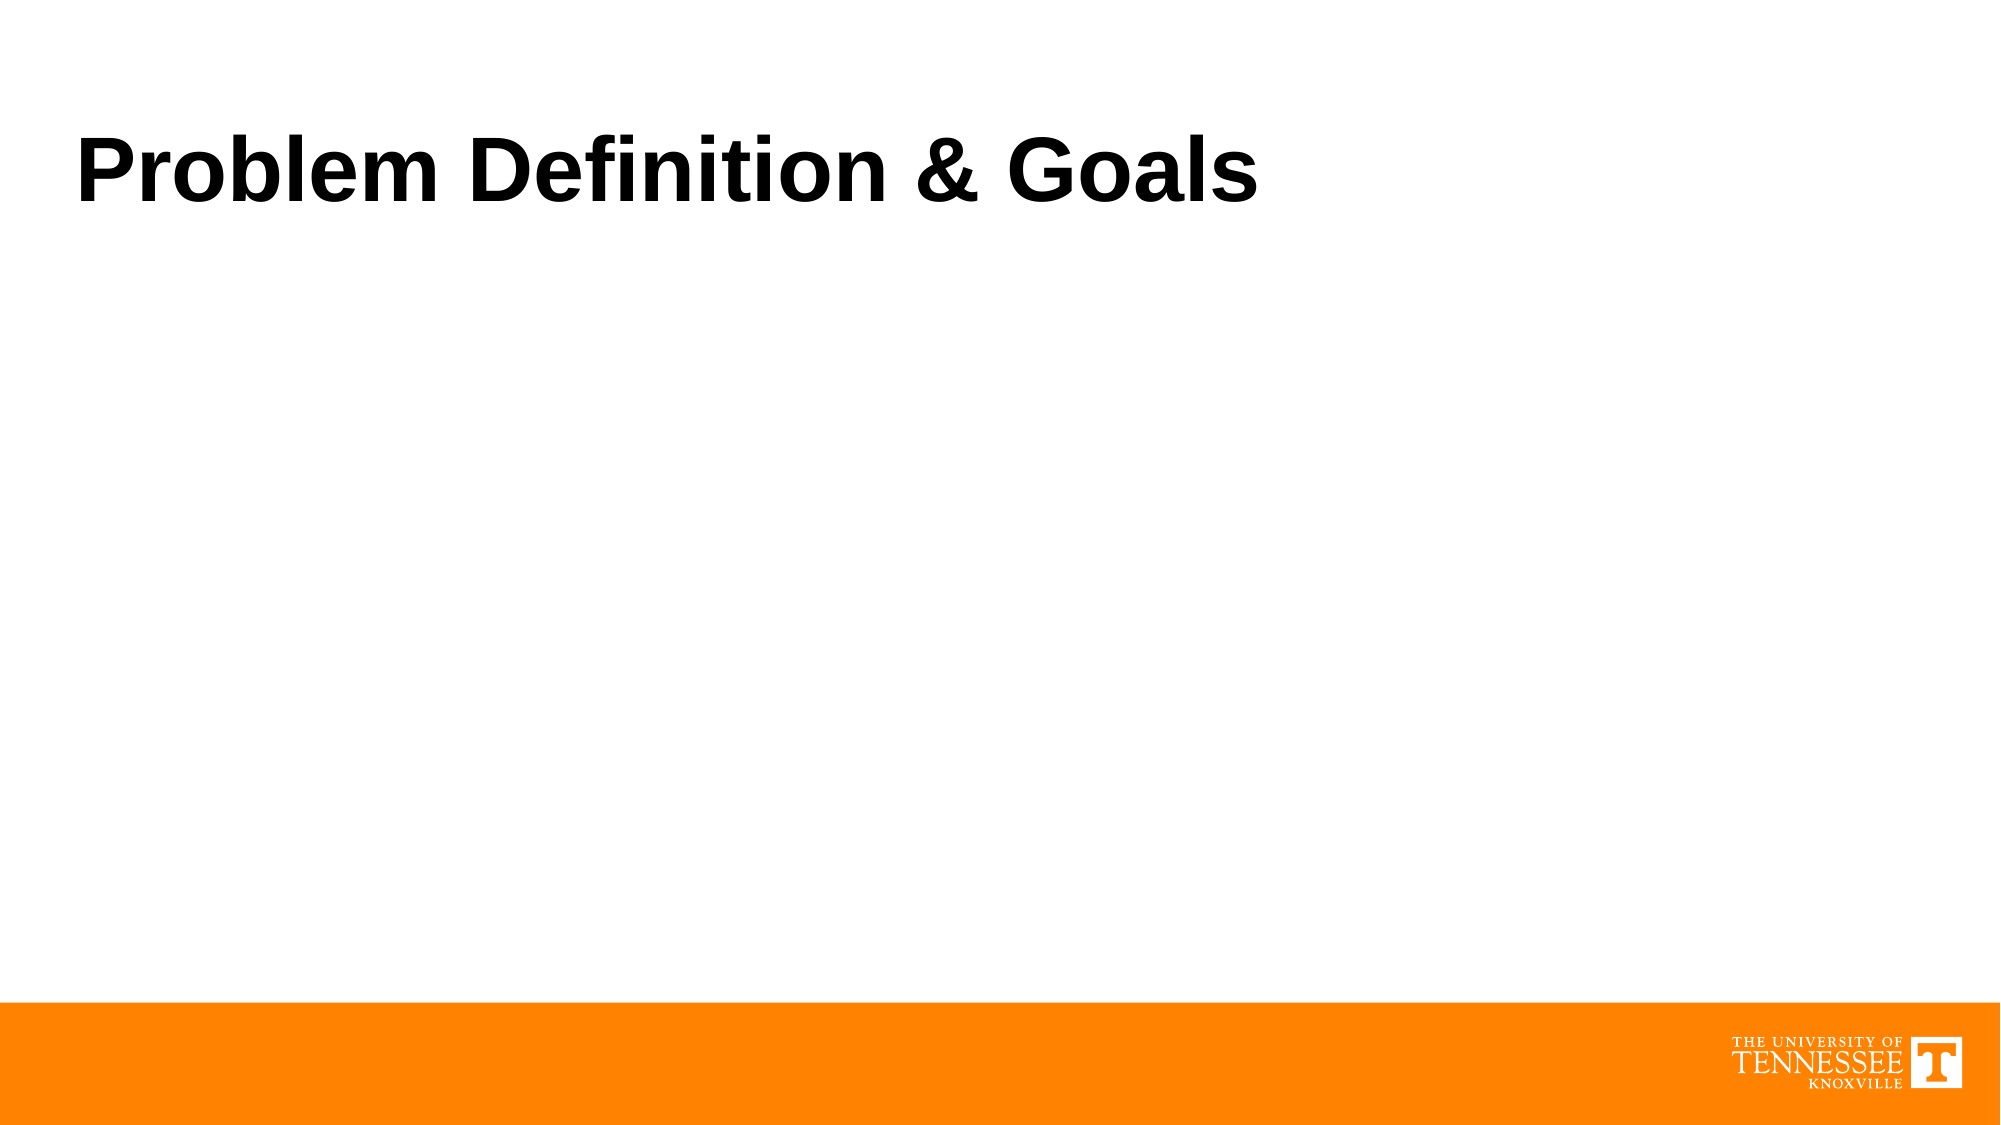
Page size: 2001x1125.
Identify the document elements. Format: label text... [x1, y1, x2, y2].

title Problem Definition & Goals [75, 37, 1925, 222]
